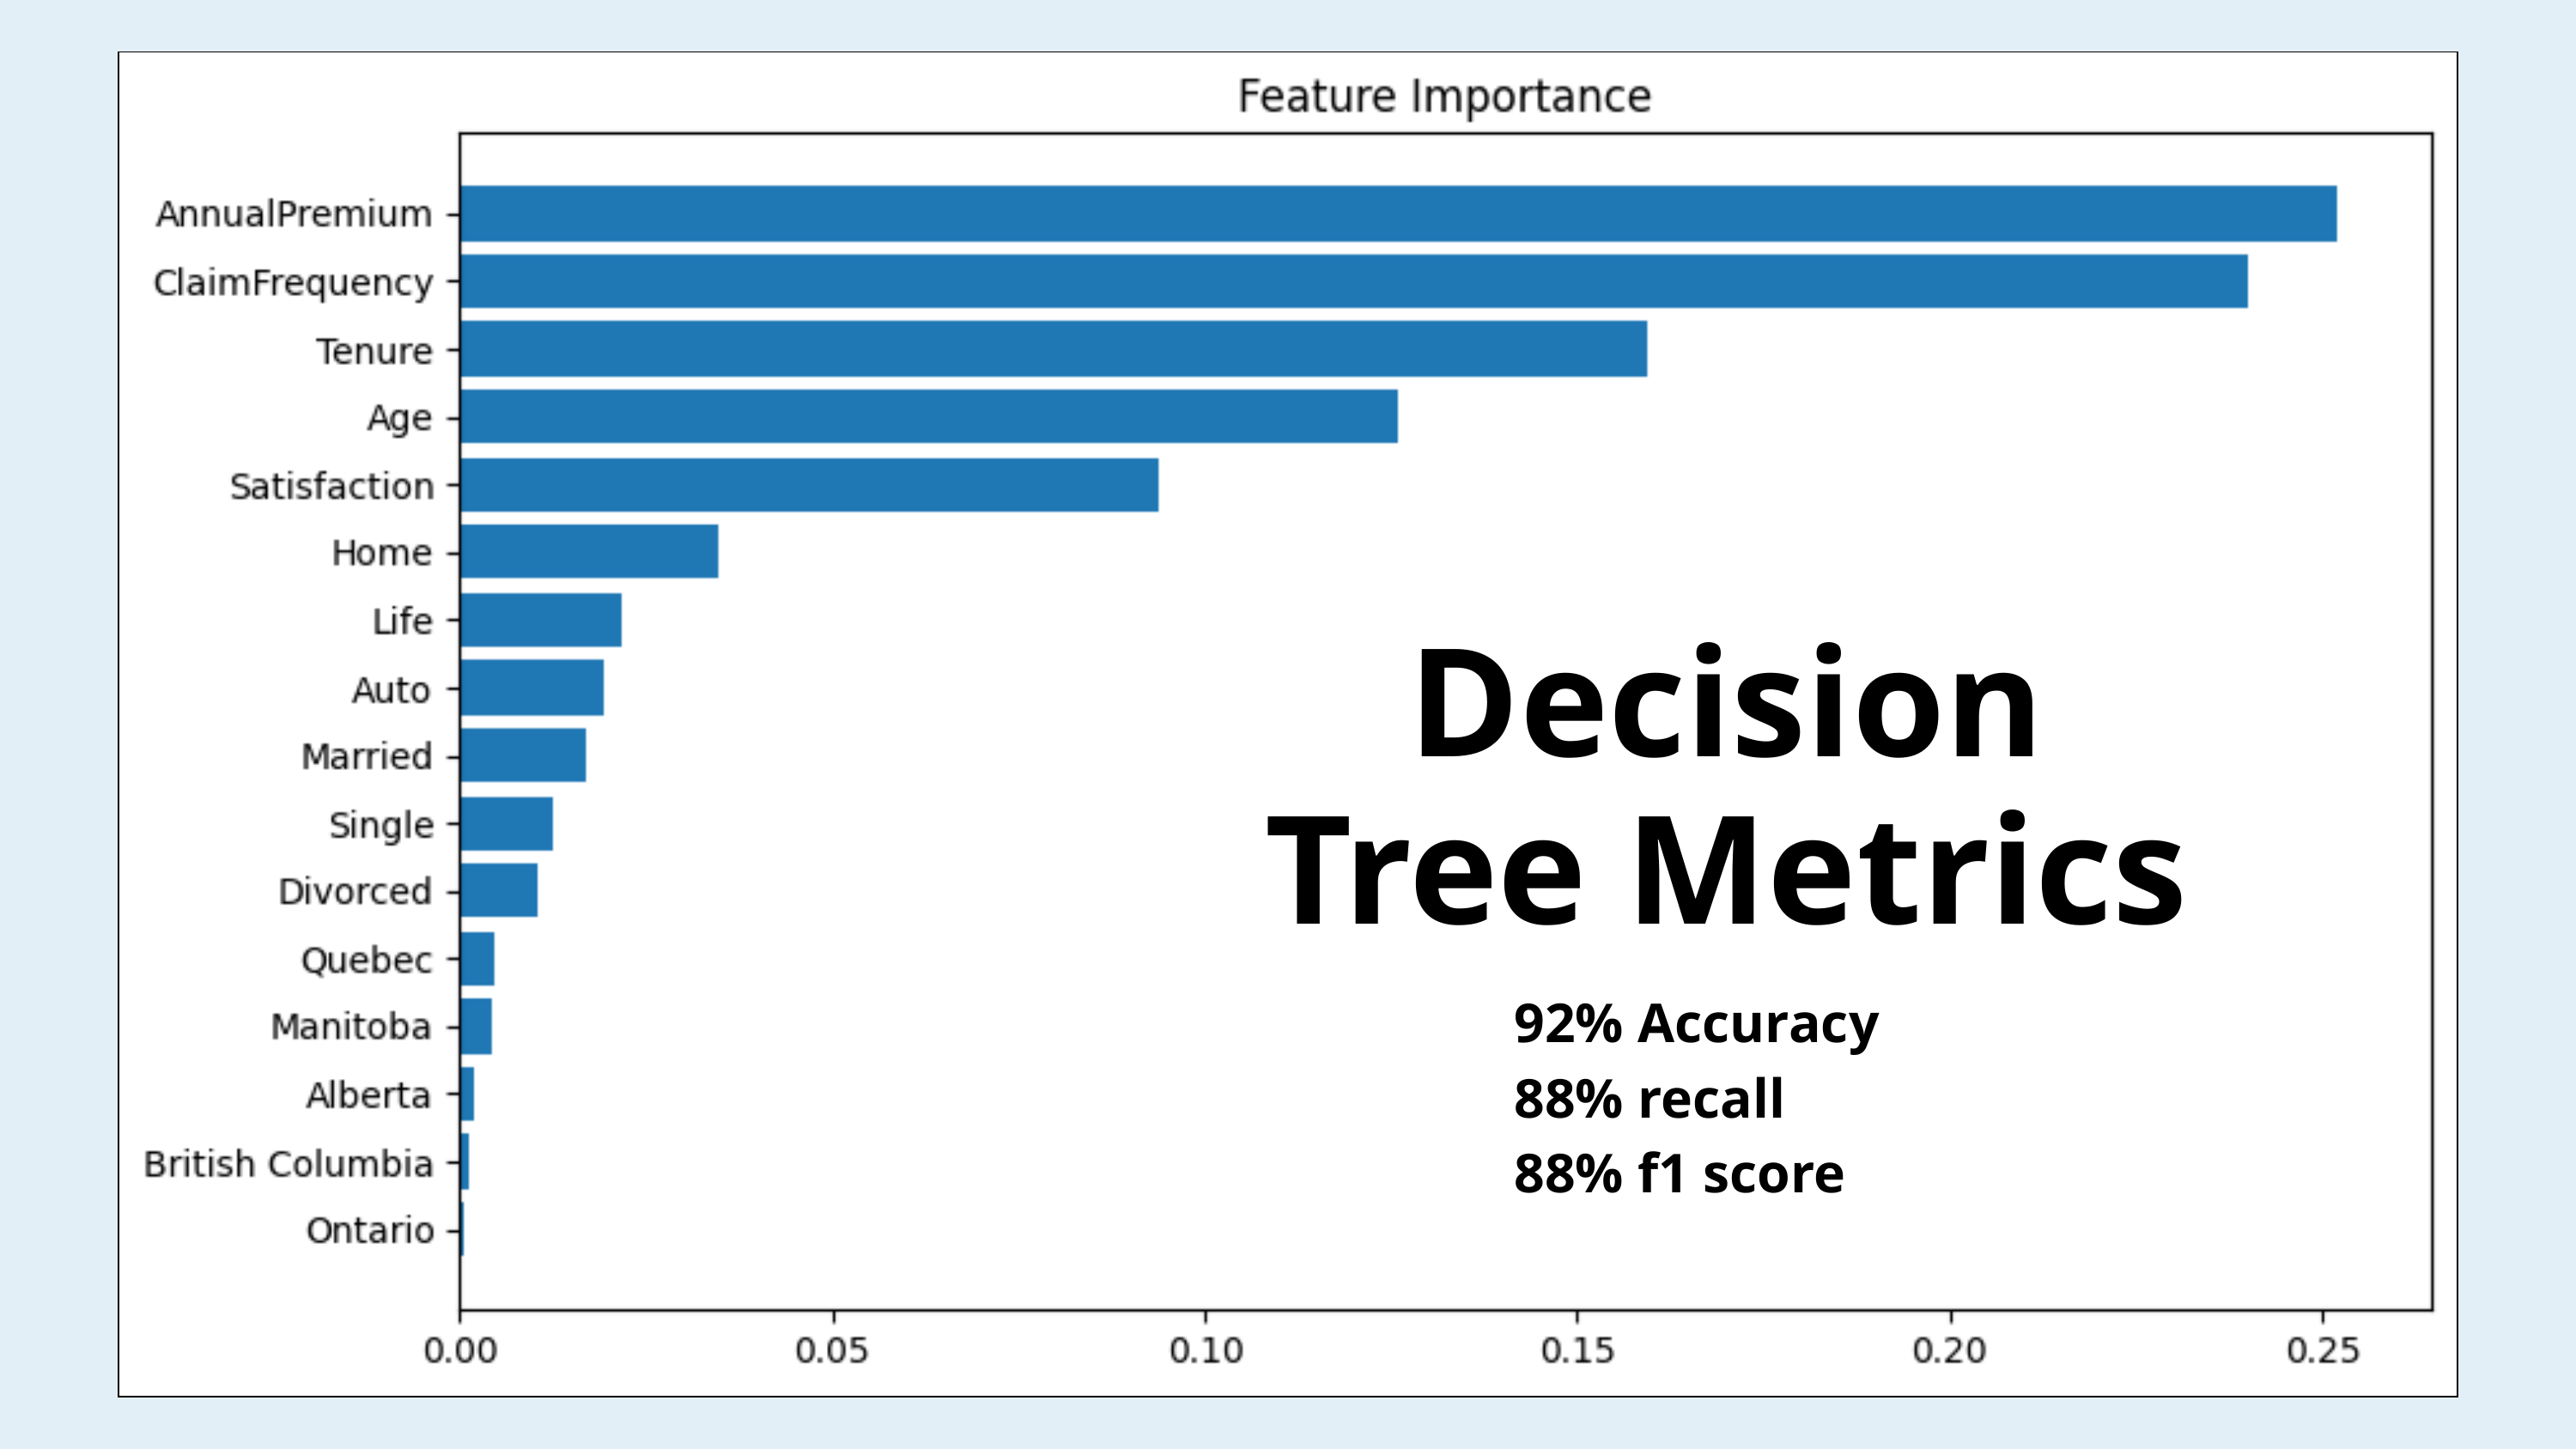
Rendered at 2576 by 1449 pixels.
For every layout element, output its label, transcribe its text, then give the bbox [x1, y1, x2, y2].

text_box [118, 52, 2458, 1397]
text_box Decision Tree Metrics [1262, 620, 2191, 955]
text_box 92% Accuracy 88% recall 88% f1 score [1514, 978, 1884, 1203]
